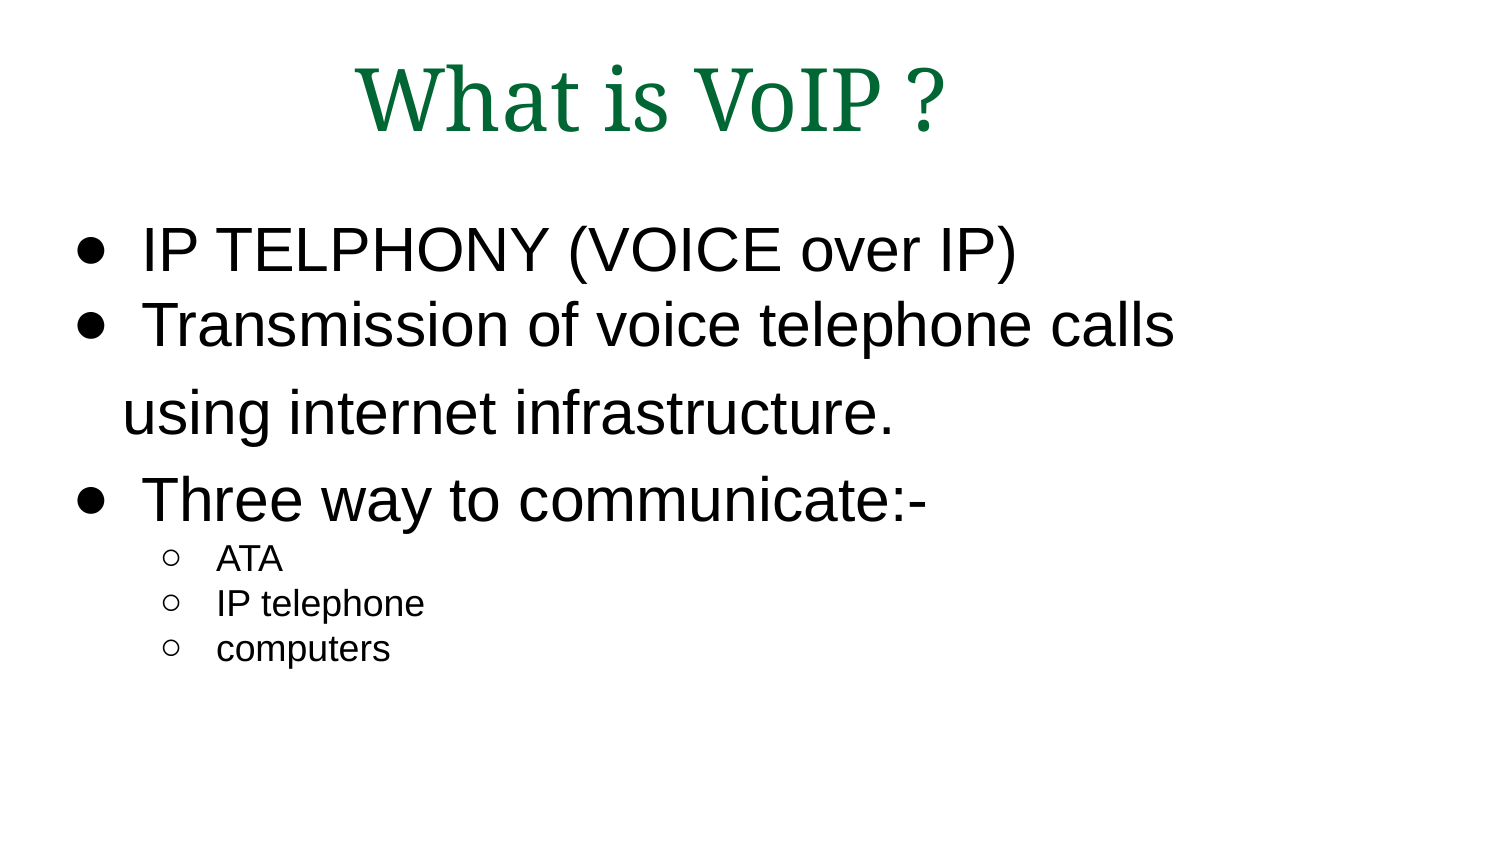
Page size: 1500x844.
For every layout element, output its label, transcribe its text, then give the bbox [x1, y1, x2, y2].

text_box What is VoIP ? [339, 28, 1196, 124]
list IP TELPHONY (VOICE over IP) Transmission of voice telephone calls using internet infrastructure. Three way to communicate:- ATA IP telephone computers [51, 194, 1449, 783]
